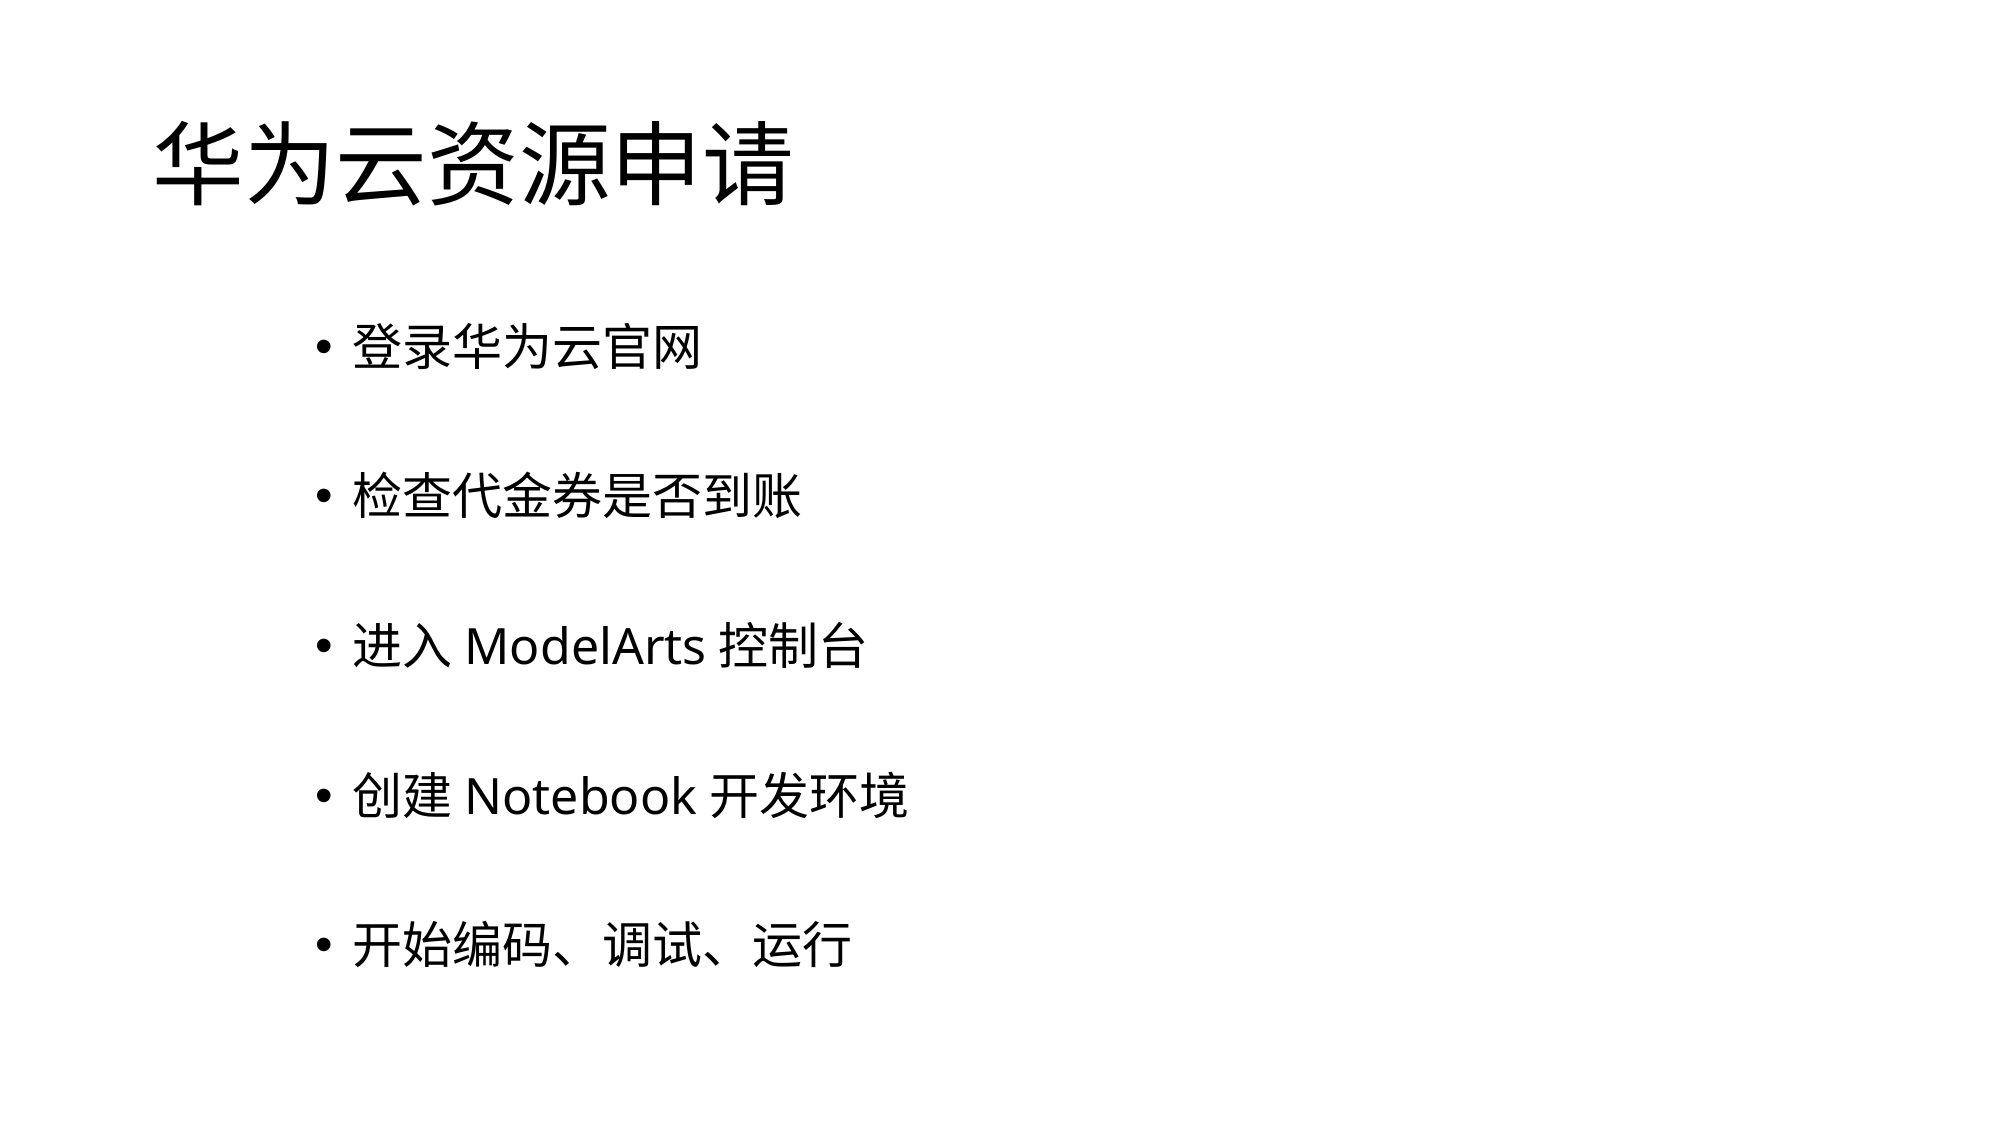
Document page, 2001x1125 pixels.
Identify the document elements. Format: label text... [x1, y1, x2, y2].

title 华为云资源申请 [137, 59, 1863, 278]
text_box 登录华为云官网 检查代金券是否到账 进入ModelArts控制台 创建Notebook开发环境 开始编码、调试、运行 [300, 314, 1700, 1029]
